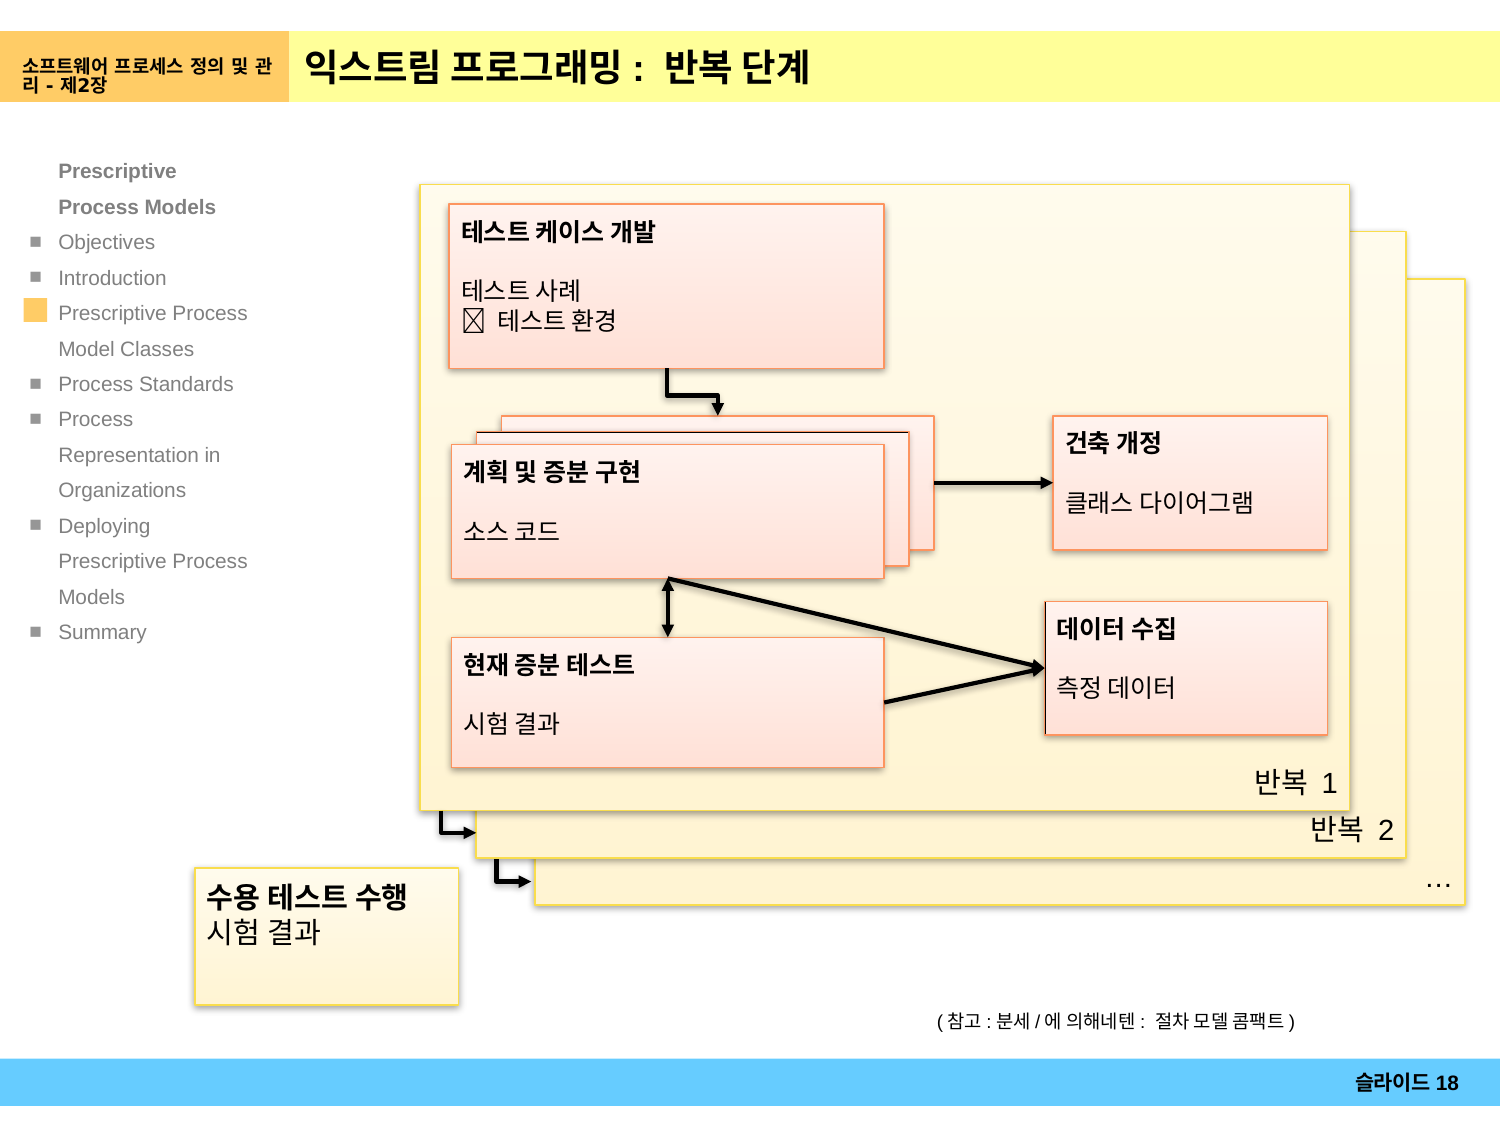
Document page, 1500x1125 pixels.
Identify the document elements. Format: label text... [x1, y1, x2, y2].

text_box 데이터 수집 측정 데이터 [1044, 601, 1328, 736]
text_box [494, 859, 532, 888]
text_box [23, 298, 48, 322]
text_box 반복 1 [419, 184, 1350, 811]
title 익스트림 프로그래밍: 반복 단계 [290, 31, 1500, 102]
slide_number 슬라이드18 [1305, 1058, 1459, 1106]
text_box (참고:분세/에 의해네텐: 절차 모델 콤팩트) [936, 1010, 1451, 1033]
text_box [476, 431, 910, 567]
text_box 건축 개정 클래스 다이어그램 [1052, 415, 1328, 551]
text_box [668, 366, 717, 418]
text_box 현재 증분 테스트 시험 결과 [451, 637, 885, 768]
text_box 테스트 케이스 개발 테스트 사례  테스트 환경 [448, 203, 885, 369]
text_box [883, 667, 1045, 703]
text_box [501, 415, 935, 551]
text_box [439, 810, 477, 840]
footer 소프트웨어 프로세스 정의 및 관리 - 제2장 [0, 31, 290, 102]
text_box … [534, 278, 1466, 906]
text_box 반복 2 [475, 231, 1407, 859]
text_box 계획 및 증분 구현 소스 코드 [451, 444, 885, 579]
text_box 수용 테스트 수행 시험 결과 [194, 867, 459, 1006]
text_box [667, 578, 1045, 669]
